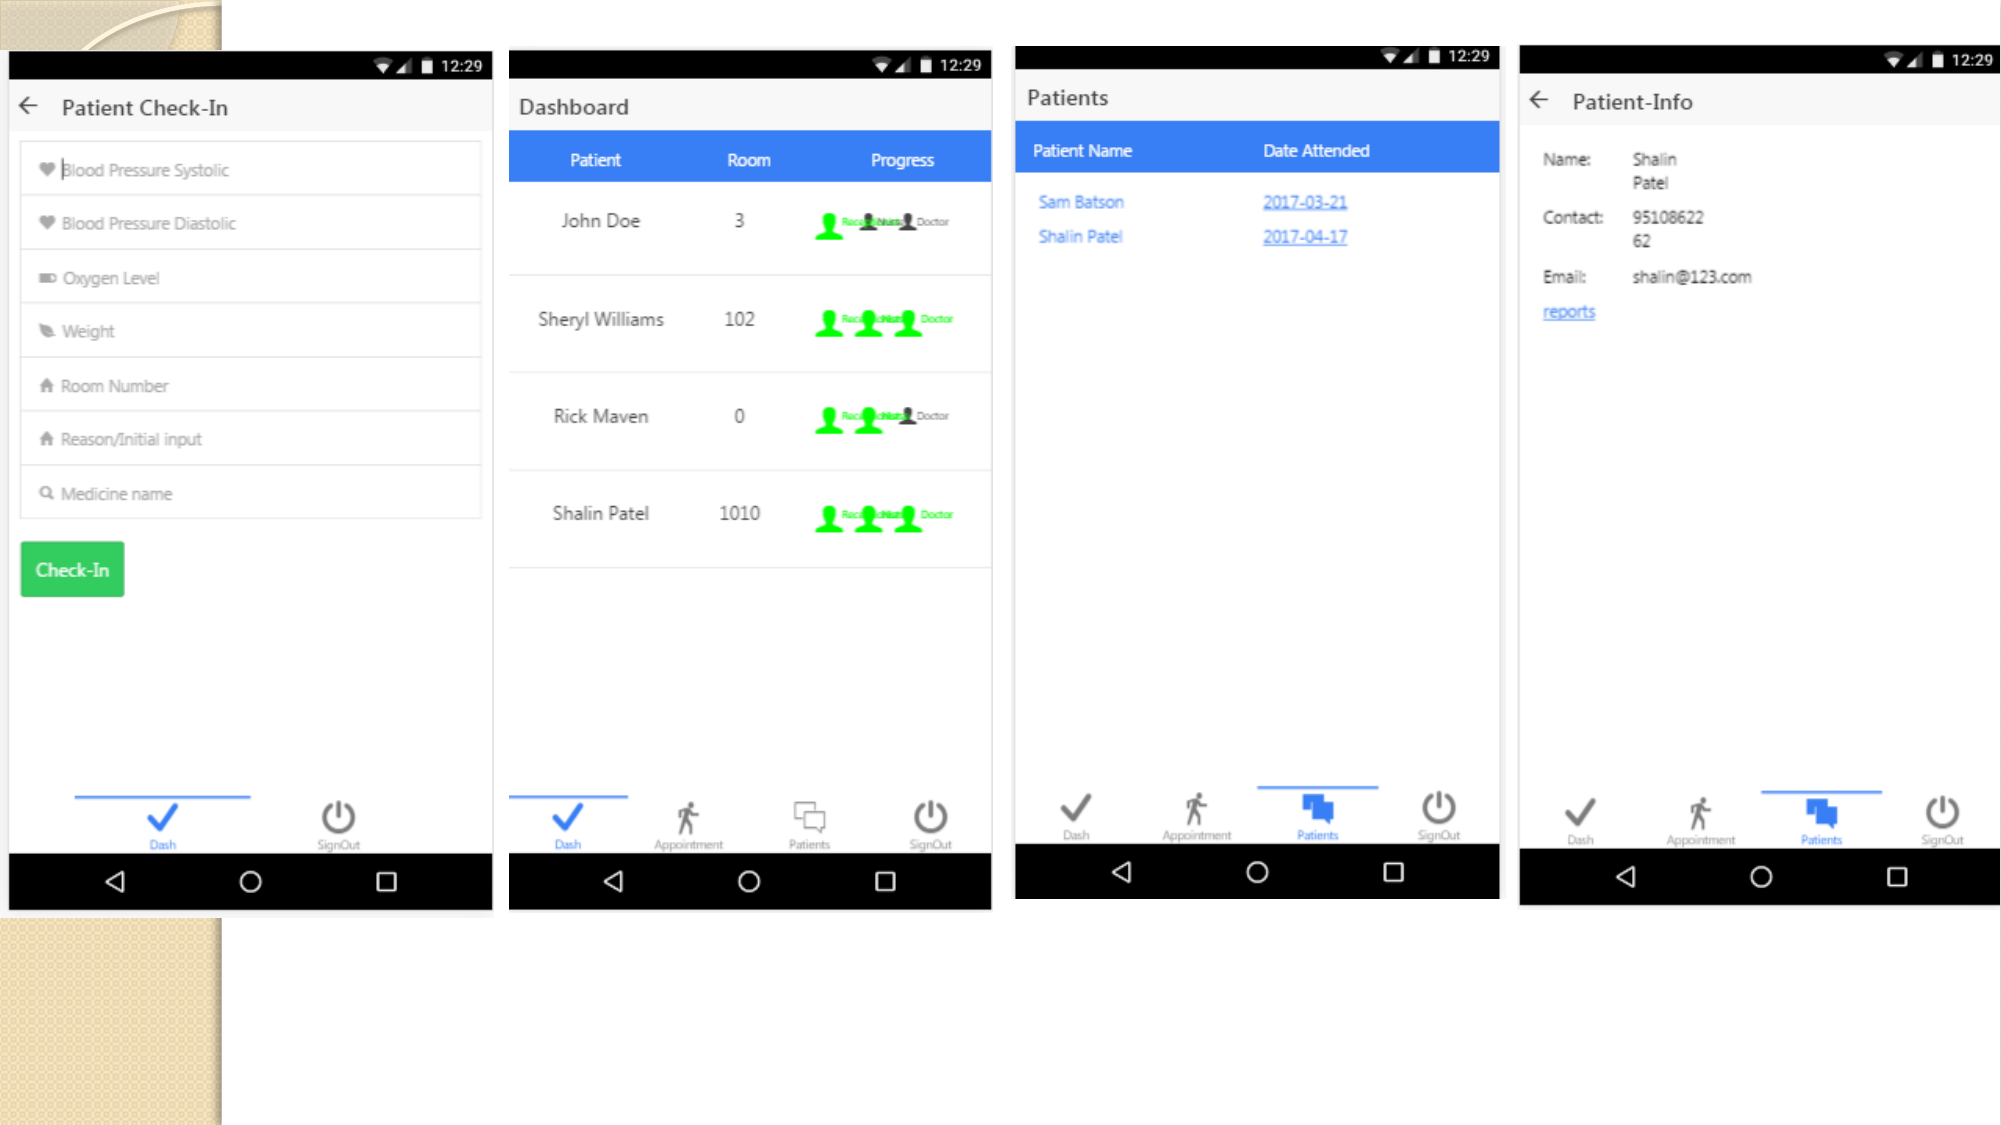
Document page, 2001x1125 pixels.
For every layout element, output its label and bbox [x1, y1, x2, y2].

picture [509, 46, 993, 913]
picture [1516, 44, 2000, 910]
picture [0, 49, 495, 918]
picture [1011, 46, 1506, 899]
